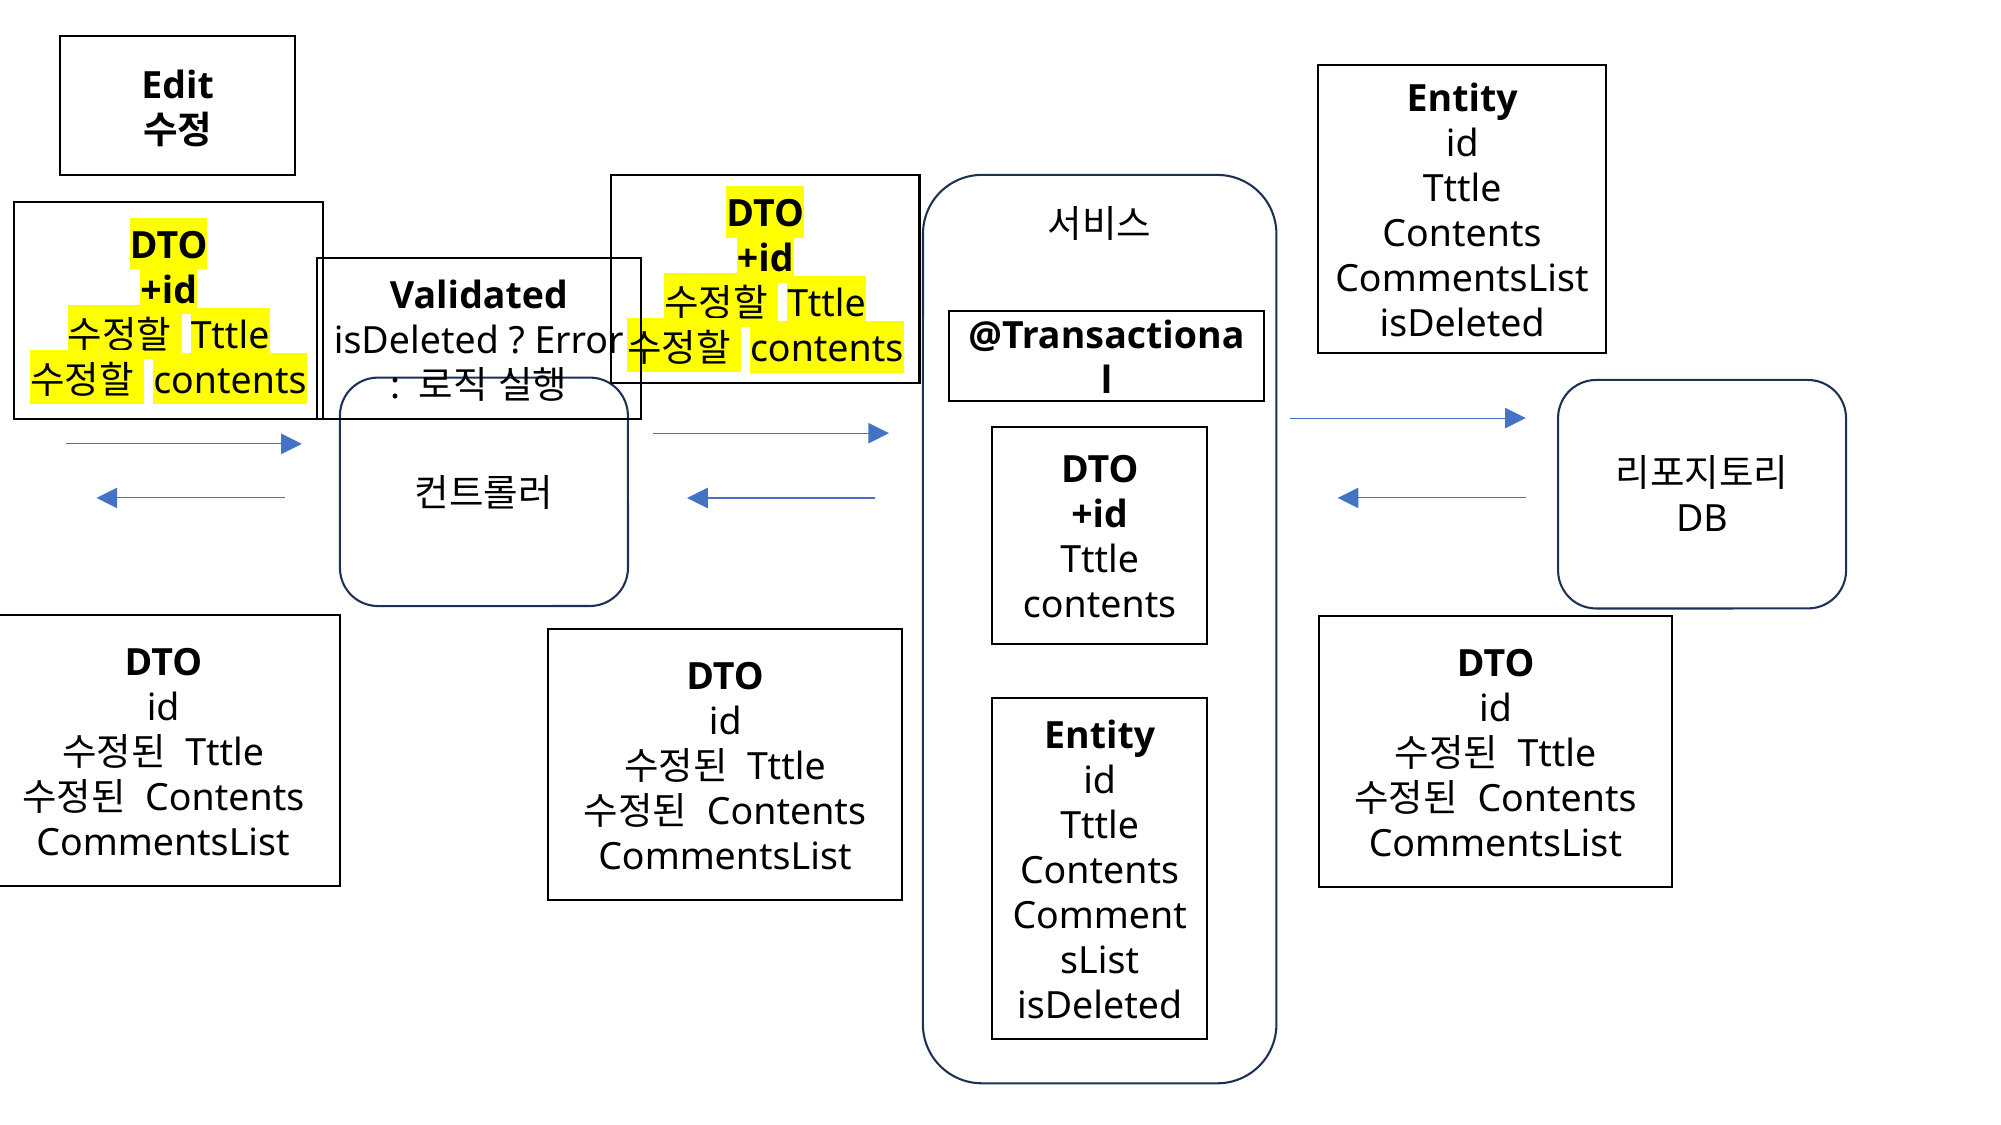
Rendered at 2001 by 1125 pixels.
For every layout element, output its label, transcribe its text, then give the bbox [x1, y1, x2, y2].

text_box 서비스 [921, 173, 1278, 1085]
text_box @Transactional [948, 310, 1265, 402]
text_box DTO id 수정된 Tttle 수정된 Contents CommentsList [1318, 615, 1673, 888]
text_box 컨트롤러 [338, 420, 630, 608]
text_box Entity id Tttle Contents CommentsList isDeleted [1317, 64, 1607, 354]
text_box Validated isDeleted ? Error : 로직 실행 [316, 257, 642, 420]
text_box DTO id 수정된 Tttle 수정된 Contents CommentsList [0, 614, 341, 887]
text_box DTO +id 수정할 Tttle 수정할 contents [13, 201, 324, 420]
text_box DTO +id Tttle contents [991, 426, 1208, 645]
text_box Entity id Tttle Contents CommentsList isDeleted [991, 697, 1208, 1040]
text_box Edit 수정 [59, 35, 296, 176]
text_box 리포지토리 DB [1557, 378, 1848, 610]
text_box DTO +id 수정할 Tttle 수정할 contents [610, 174, 921, 384]
text_box DTO id 수정된 Tttle 수정된 Contents CommentsList [547, 628, 903, 901]
